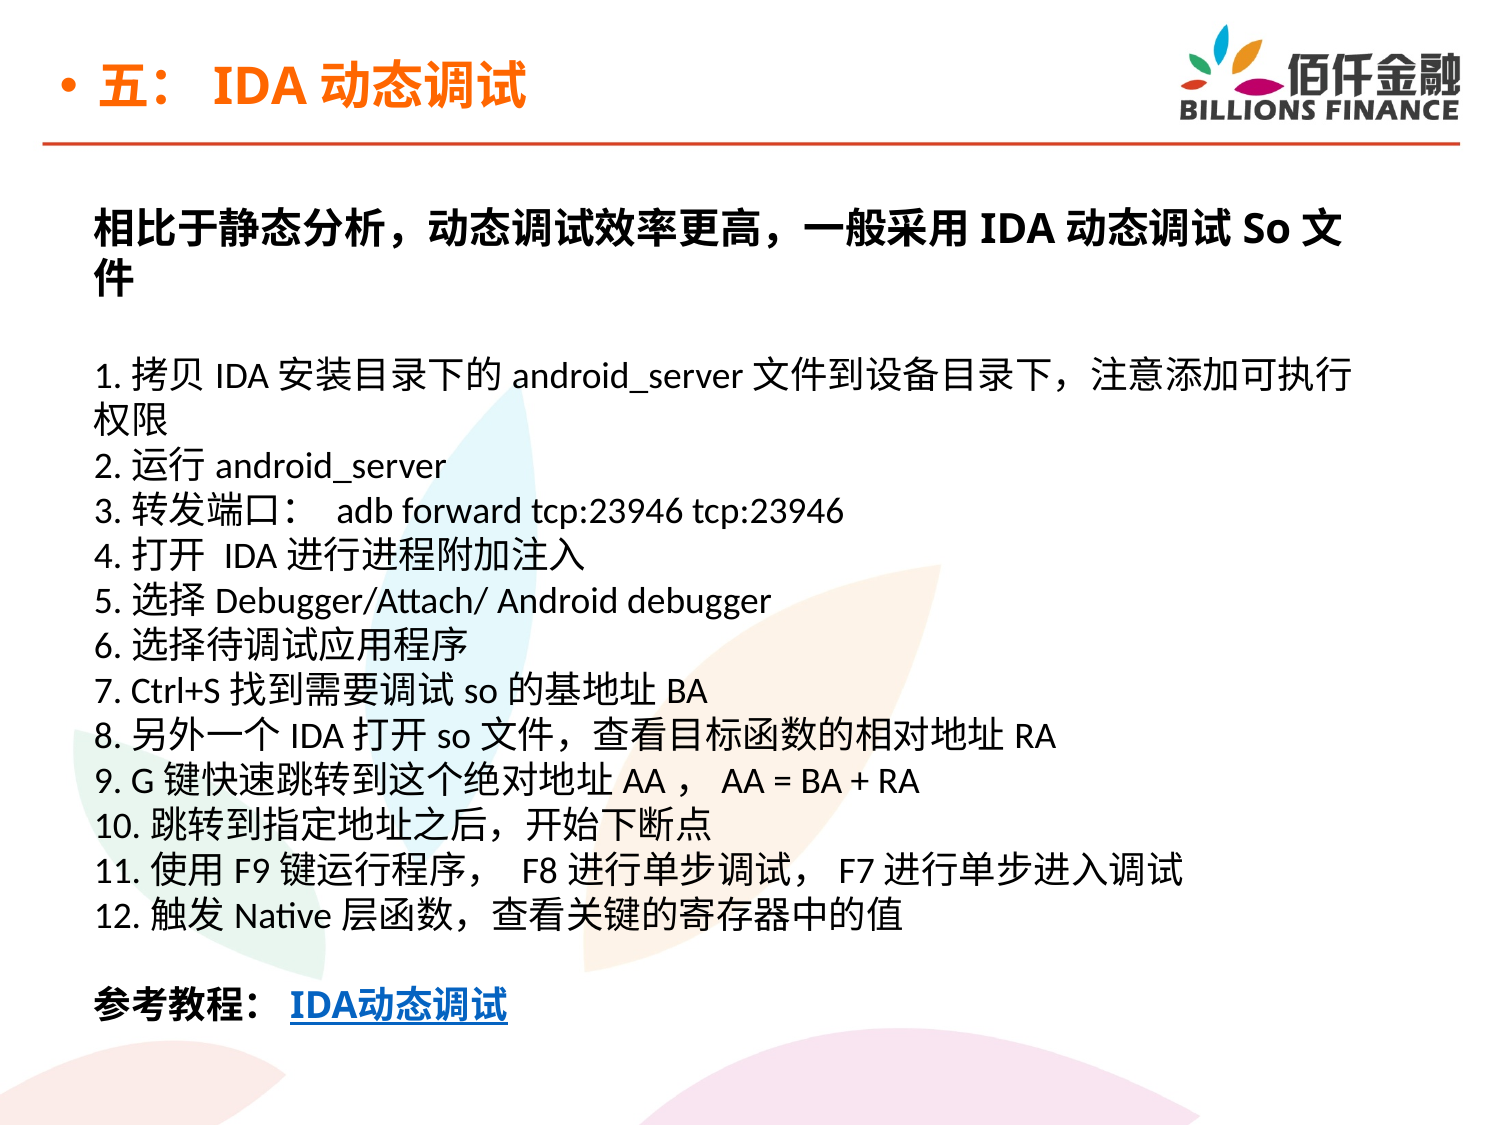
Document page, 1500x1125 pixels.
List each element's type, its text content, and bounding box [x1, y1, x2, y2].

text_box 相比于静态分析，动态调试效率更高，一般采用IDA动态调试So文件 1.拷贝IDA安装目录下的android_server文件到设备目录下，注意添加可执行权限 2.运行android_server 3.转发端口： adb forward tcp:23946 tcp:23946 4.打开 IDA进行进程附加注入 5.选择Debugger/Attach/ Android debugger 6.选择待调试应用程序 7. Ctrl+S找到需要调试so的基地址BA 8.另外一个IDA打开so文件，查看目标函数的相对地址RA 9. G键快速跳转到这个绝对地址AA，AA = BA + RA 10.跳转到指定地址之后，开始下断点 11.使用F9键运行程序， F8进行单步调试，F7进行单步进入调试 12.触发Native层函数，查看关键的寄存器中的值 参考教程：IDA动态调试 [79, 193, 1378, 1044]
text_box 五：IDA动态调试 [44, 52, 1165, 136]
picture [0, 0, 1500, 1125]
